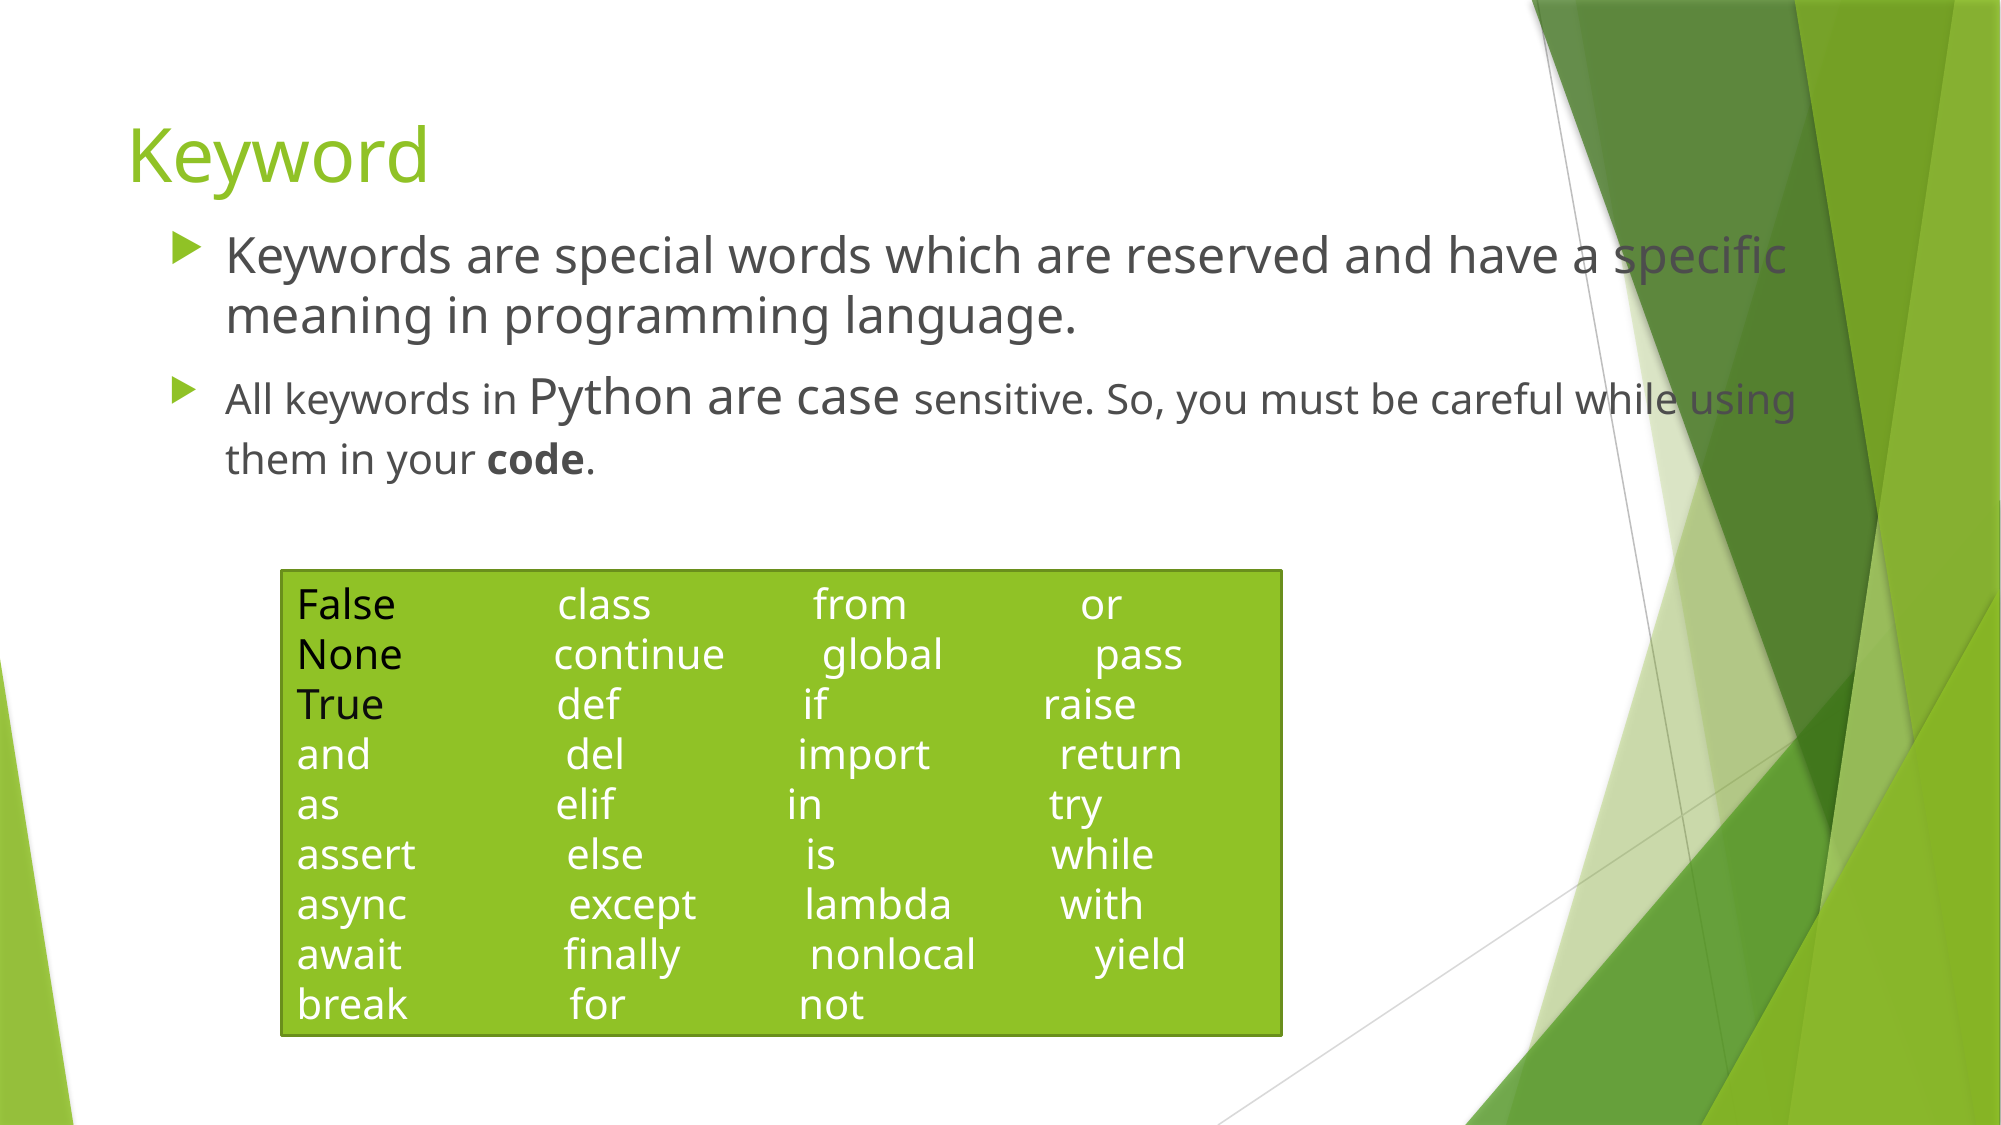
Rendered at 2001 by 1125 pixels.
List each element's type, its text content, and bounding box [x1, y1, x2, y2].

title Keyword [111, 99, 1522, 317]
list Keywords are special words which are reserved and have a specific meaning in programming language. All keywords in Python are case sensitive. So, you must be careful while using them in your code. [153, 215, 1824, 806]
text_box False class from or None continue global pass True def if raise and del import return as elif in try assert else is while async except lambda with await finally nonlocal yield break for not [280, 569, 1283, 1037]
